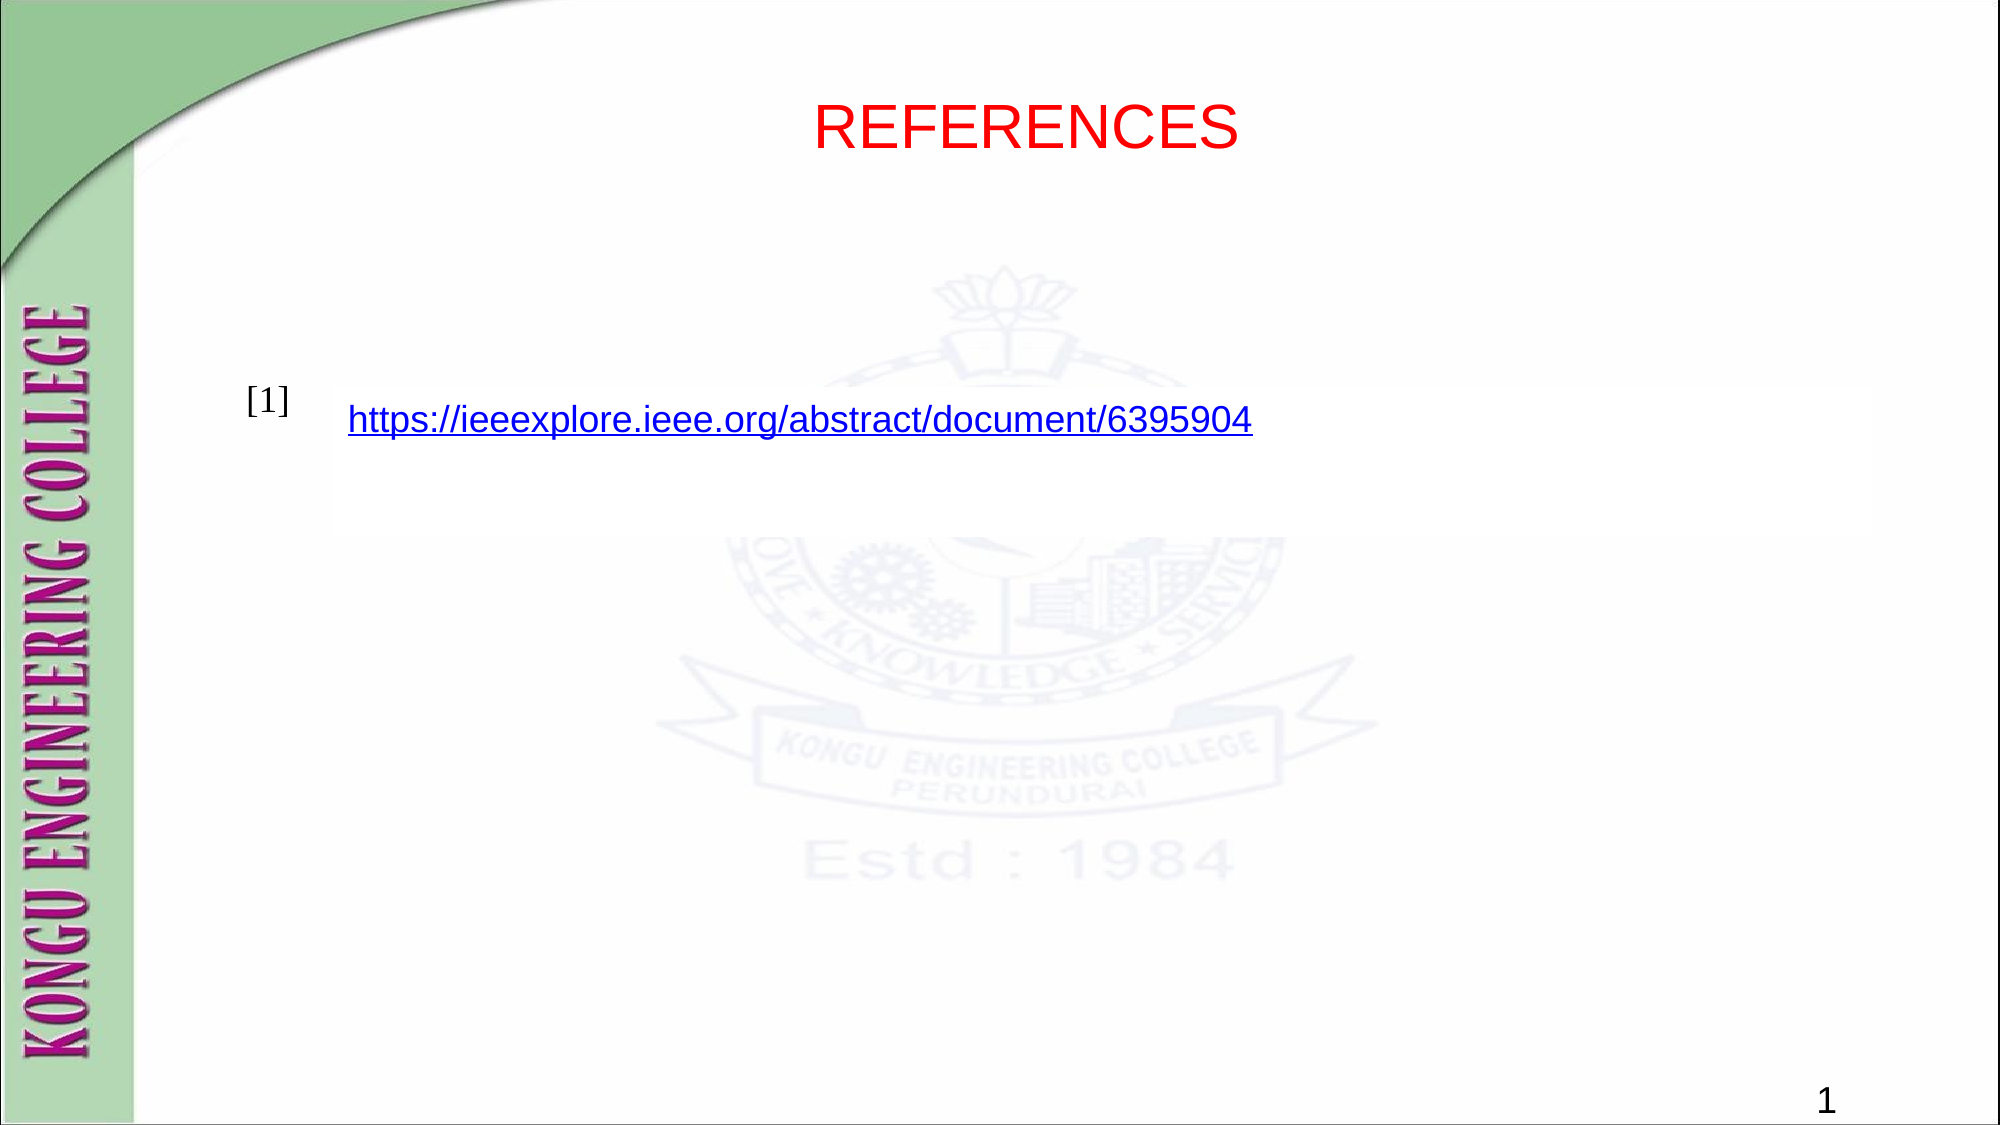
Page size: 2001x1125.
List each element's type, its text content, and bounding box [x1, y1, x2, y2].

list [1] [227, 368, 1932, 1093]
slide_number 14 [1810, 1068, 1851, 1125]
title REFERENCES [175, 85, 1897, 235]
picture [0, 0, 2000, 1125]
text_box https://ieeexplore.ieee.org/abstract/document/6395904 [332, 387, 1872, 538]
